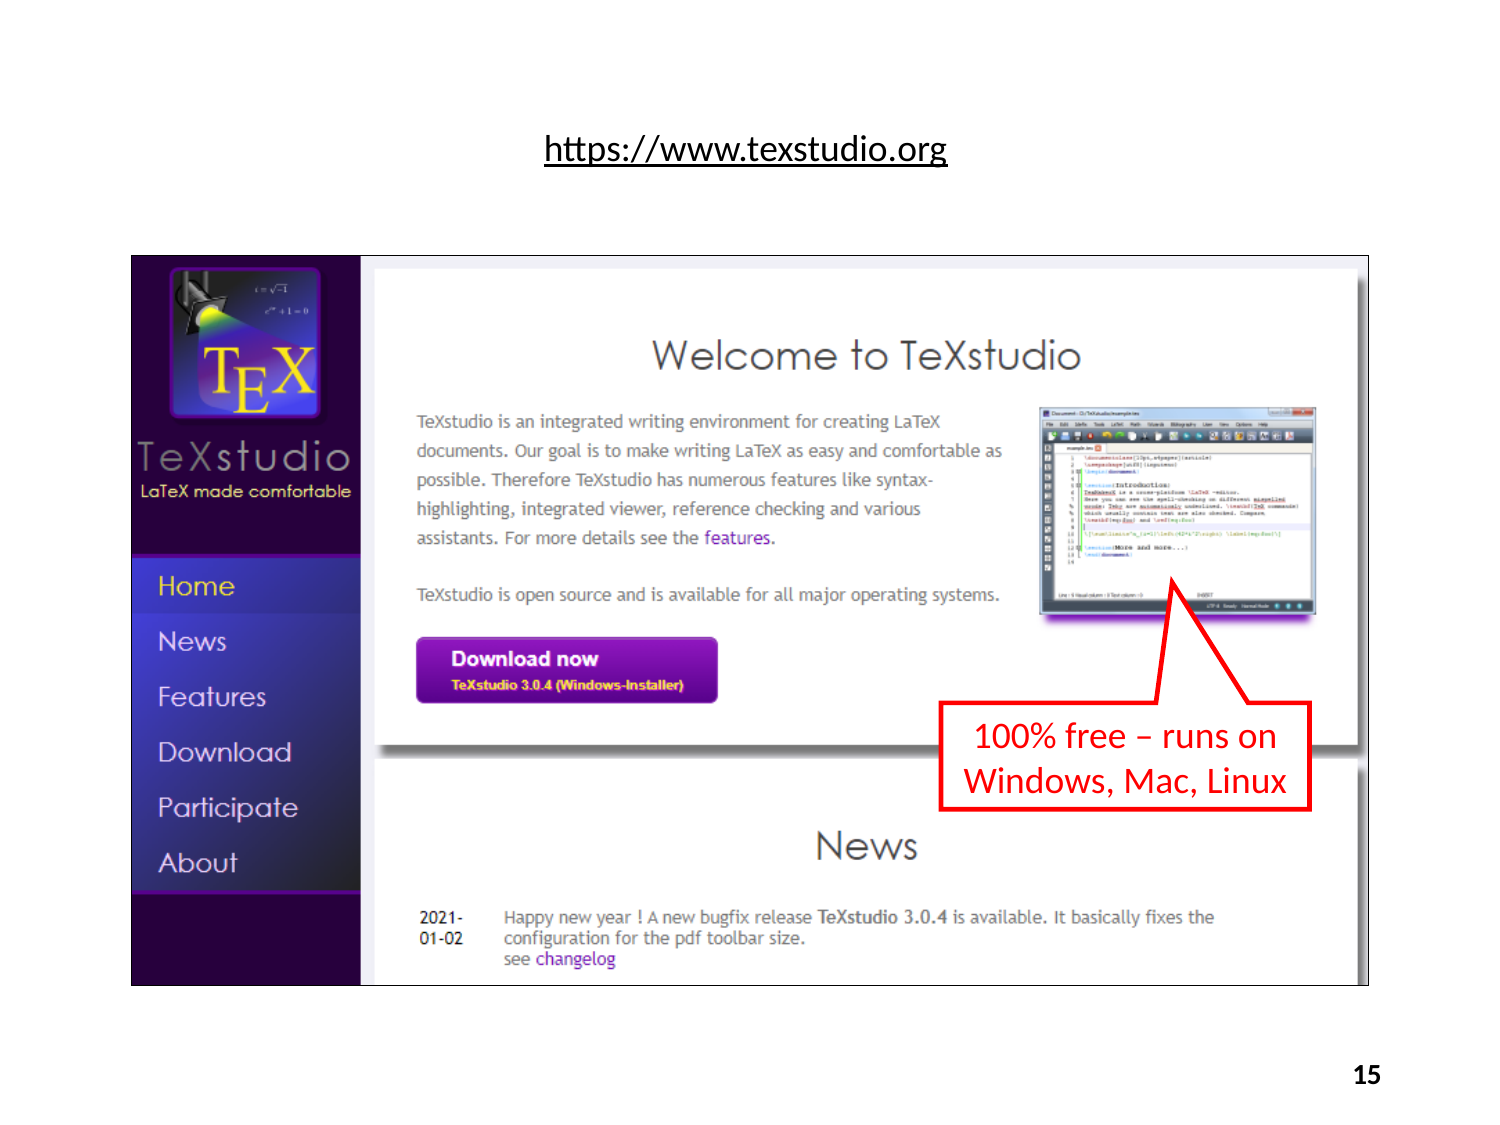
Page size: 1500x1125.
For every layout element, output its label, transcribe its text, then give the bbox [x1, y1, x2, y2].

picture [131, 255, 1369, 986]
text_box https://www.texstudio.org [491, 117, 1009, 177]
slide_number 15 [1059, 1042, 1397, 1103]
